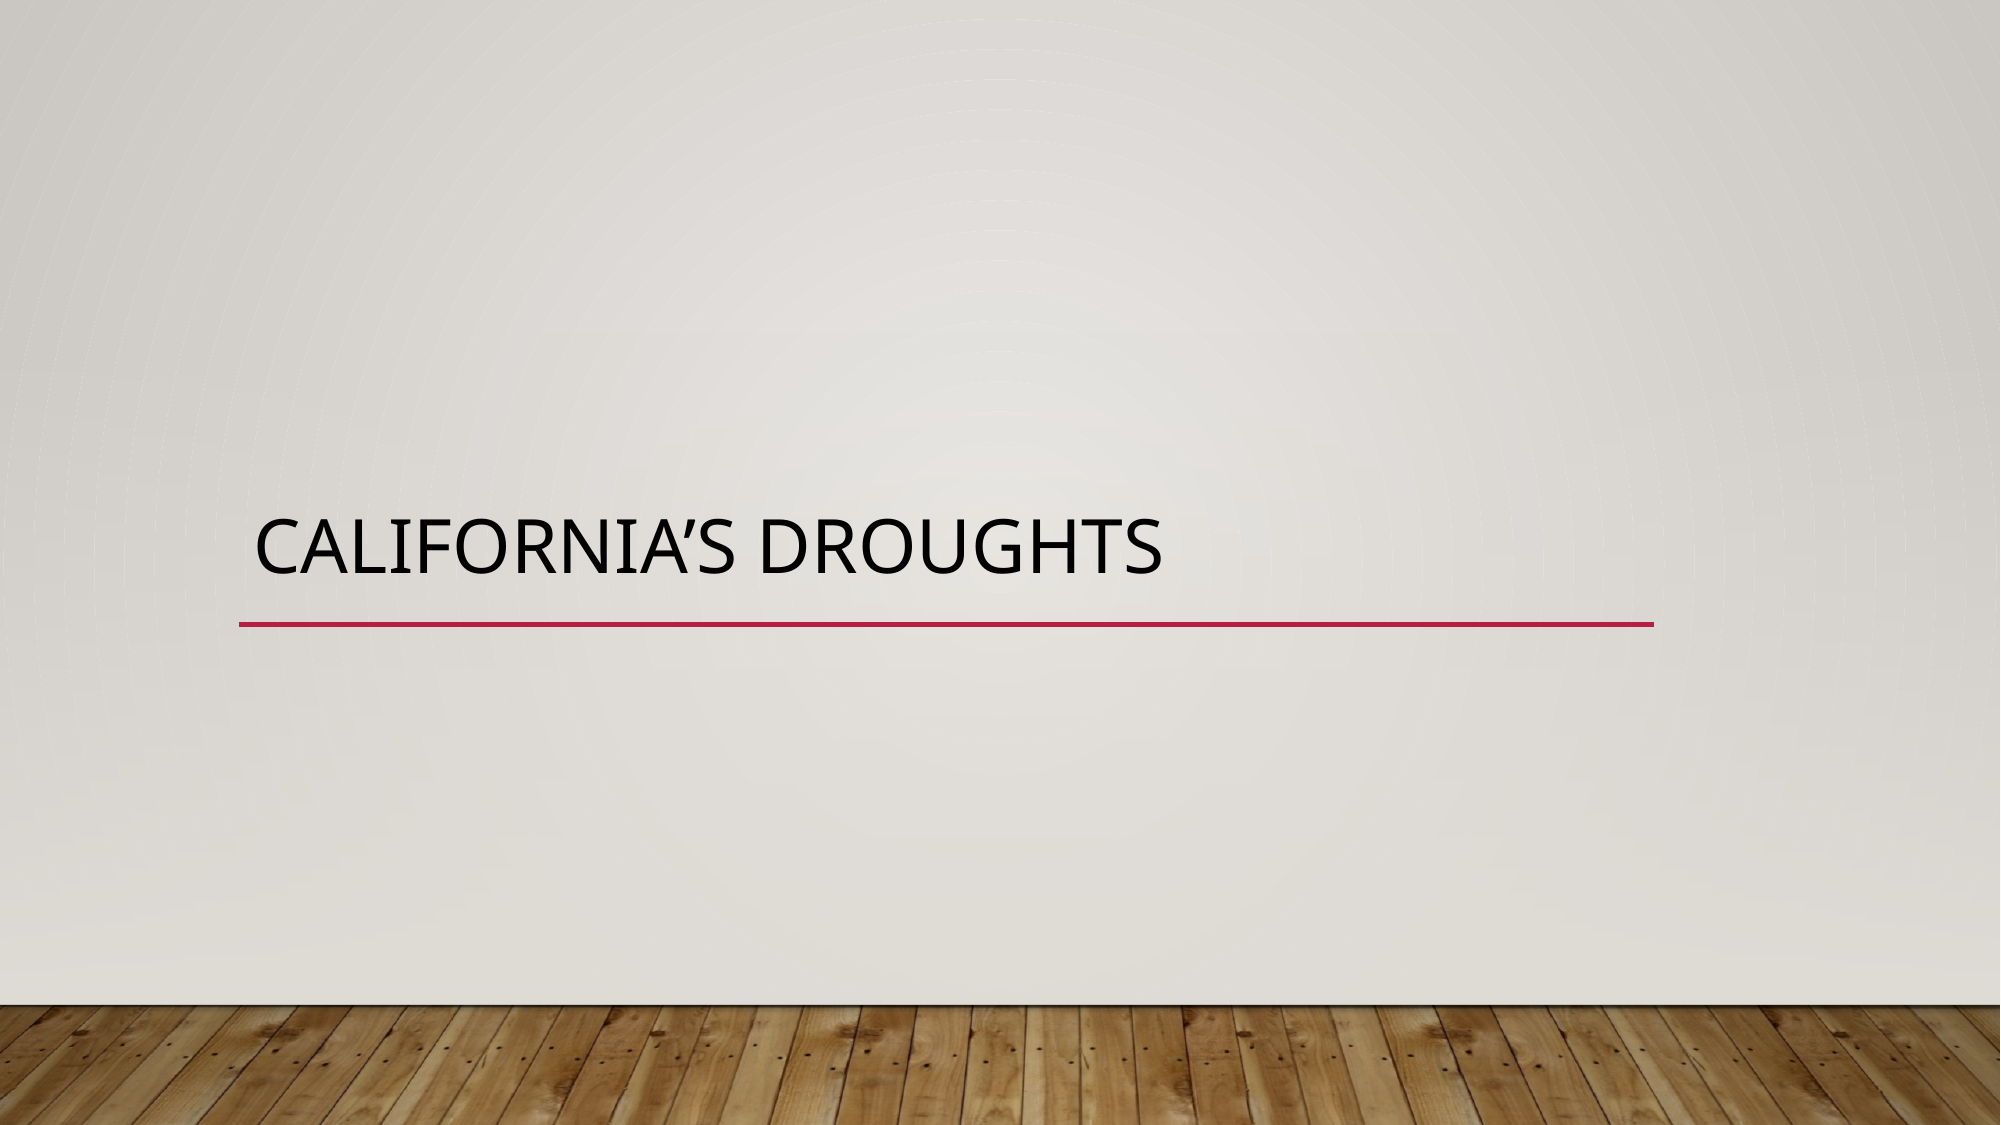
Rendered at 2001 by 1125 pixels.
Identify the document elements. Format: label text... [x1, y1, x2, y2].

picture [0, 1005, 2000, 1125]
title California’s droughts [238, 288, 1657, 598]
